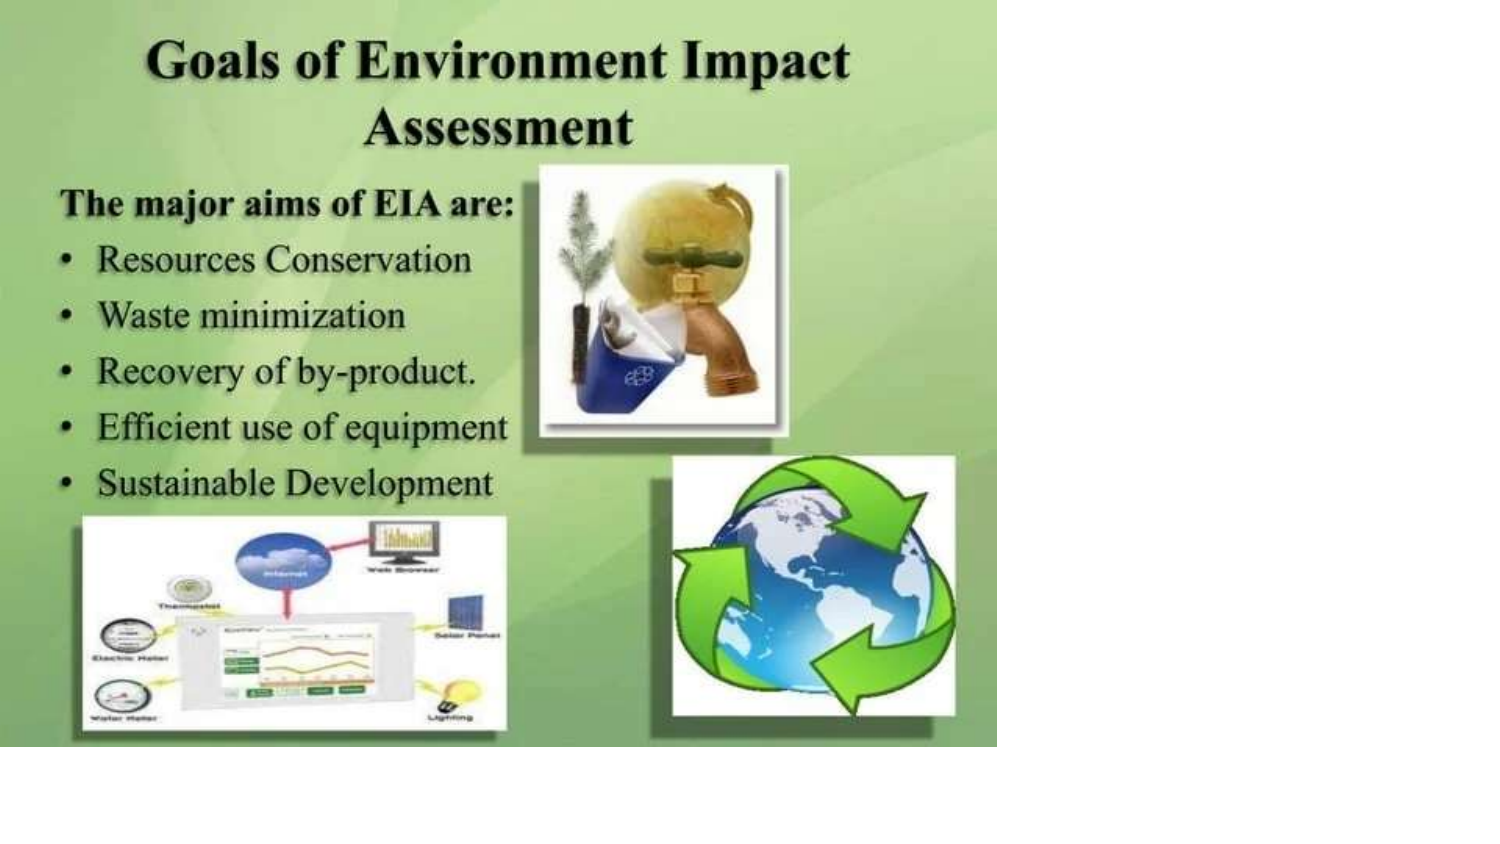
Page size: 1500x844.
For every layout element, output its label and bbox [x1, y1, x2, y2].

picture [0, 0, 997, 748]
